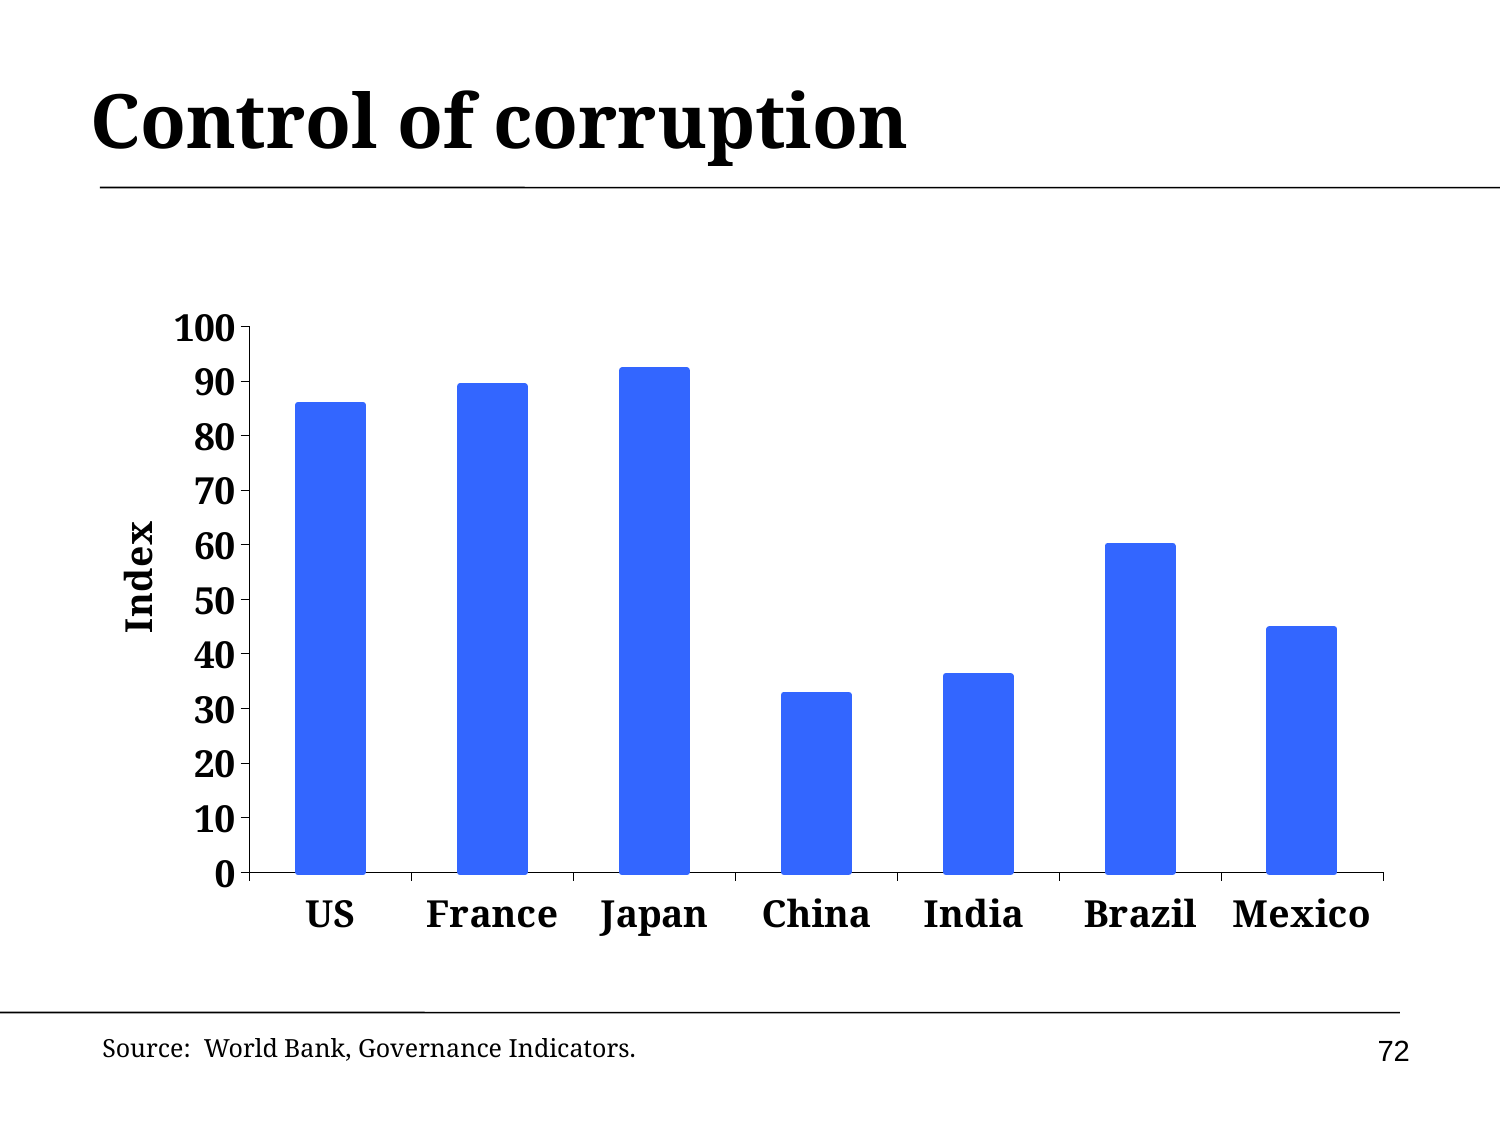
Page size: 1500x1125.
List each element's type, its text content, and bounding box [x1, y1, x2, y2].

title Control of corruption [74, 49, 1426, 188]
slide_number 72 [1074, 1024, 1426, 1103]
text_box Source: World Bank, Governance Indicators. [87, 1025, 813, 1070]
chart [83, 270, 1398, 988]
